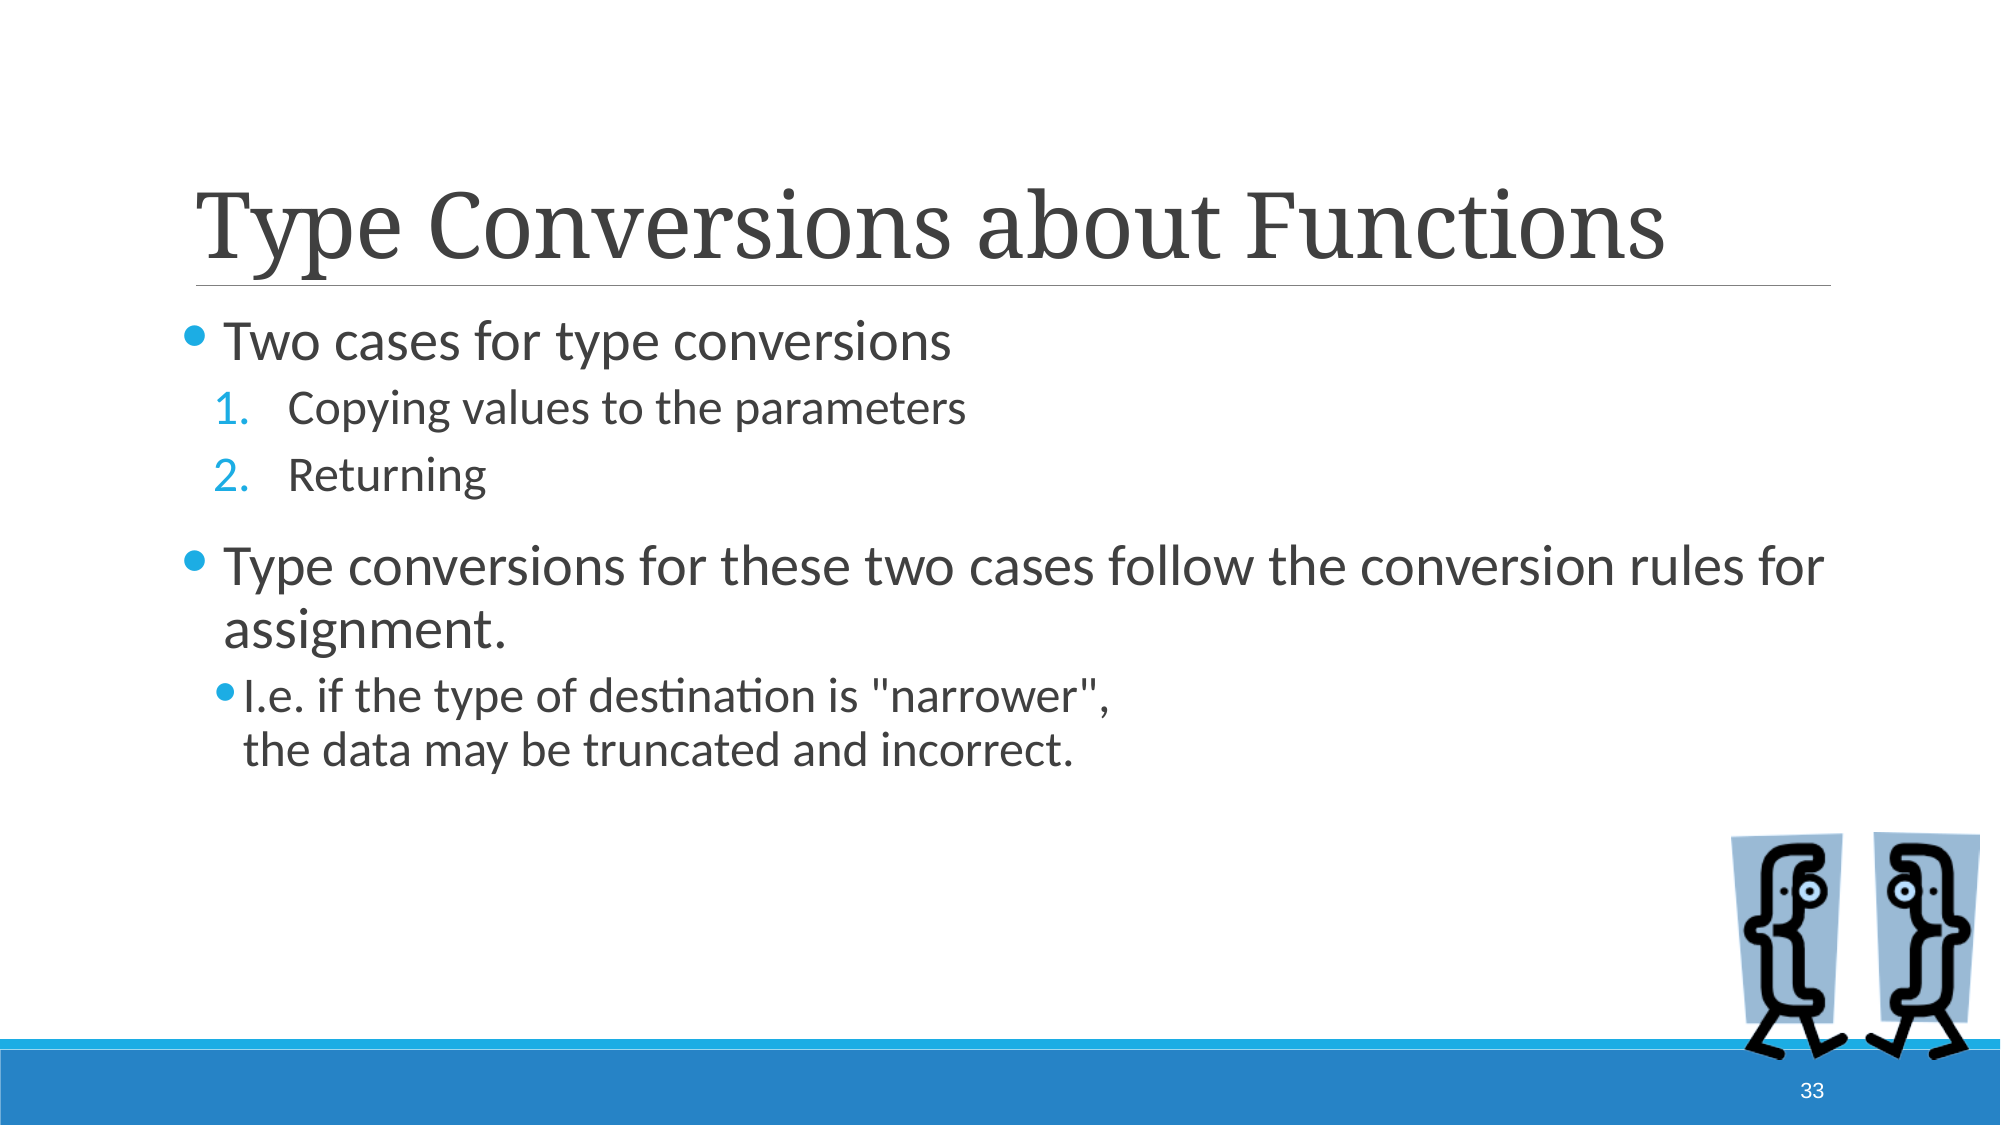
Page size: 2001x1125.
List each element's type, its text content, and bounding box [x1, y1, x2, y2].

slide_number 33 [1624, 1059, 1840, 1120]
title Type Conversions about Functions [180, 47, 1830, 285]
list Two cases for type conversions Copying values to the parameters Returning Type conversions for these two cases follow the conversion rules for assignment. I.e. if the type of destination is "narrower", the data may be truncated and incorrect. [180, 302, 1830, 963]
